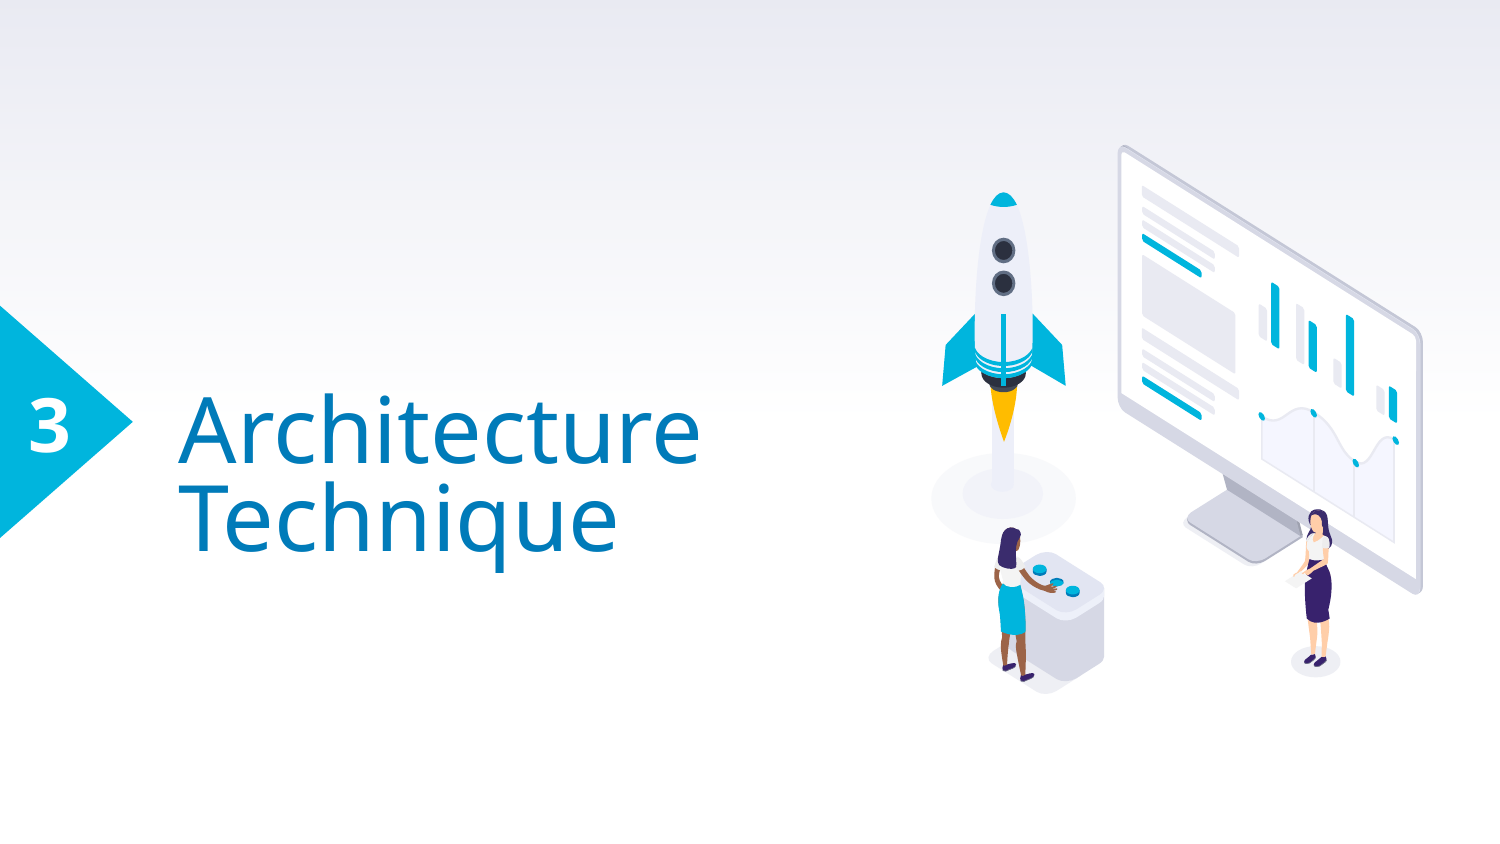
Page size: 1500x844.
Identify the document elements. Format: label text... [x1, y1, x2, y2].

text_box 3 [0, 306, 100, 540]
title Architecture Technique [178, 545, 925, 569]
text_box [931, 144, 1424, 695]
subtitle [164, 481, 925, 545]
title Architecture Technique [178, 293, 925, 481]
